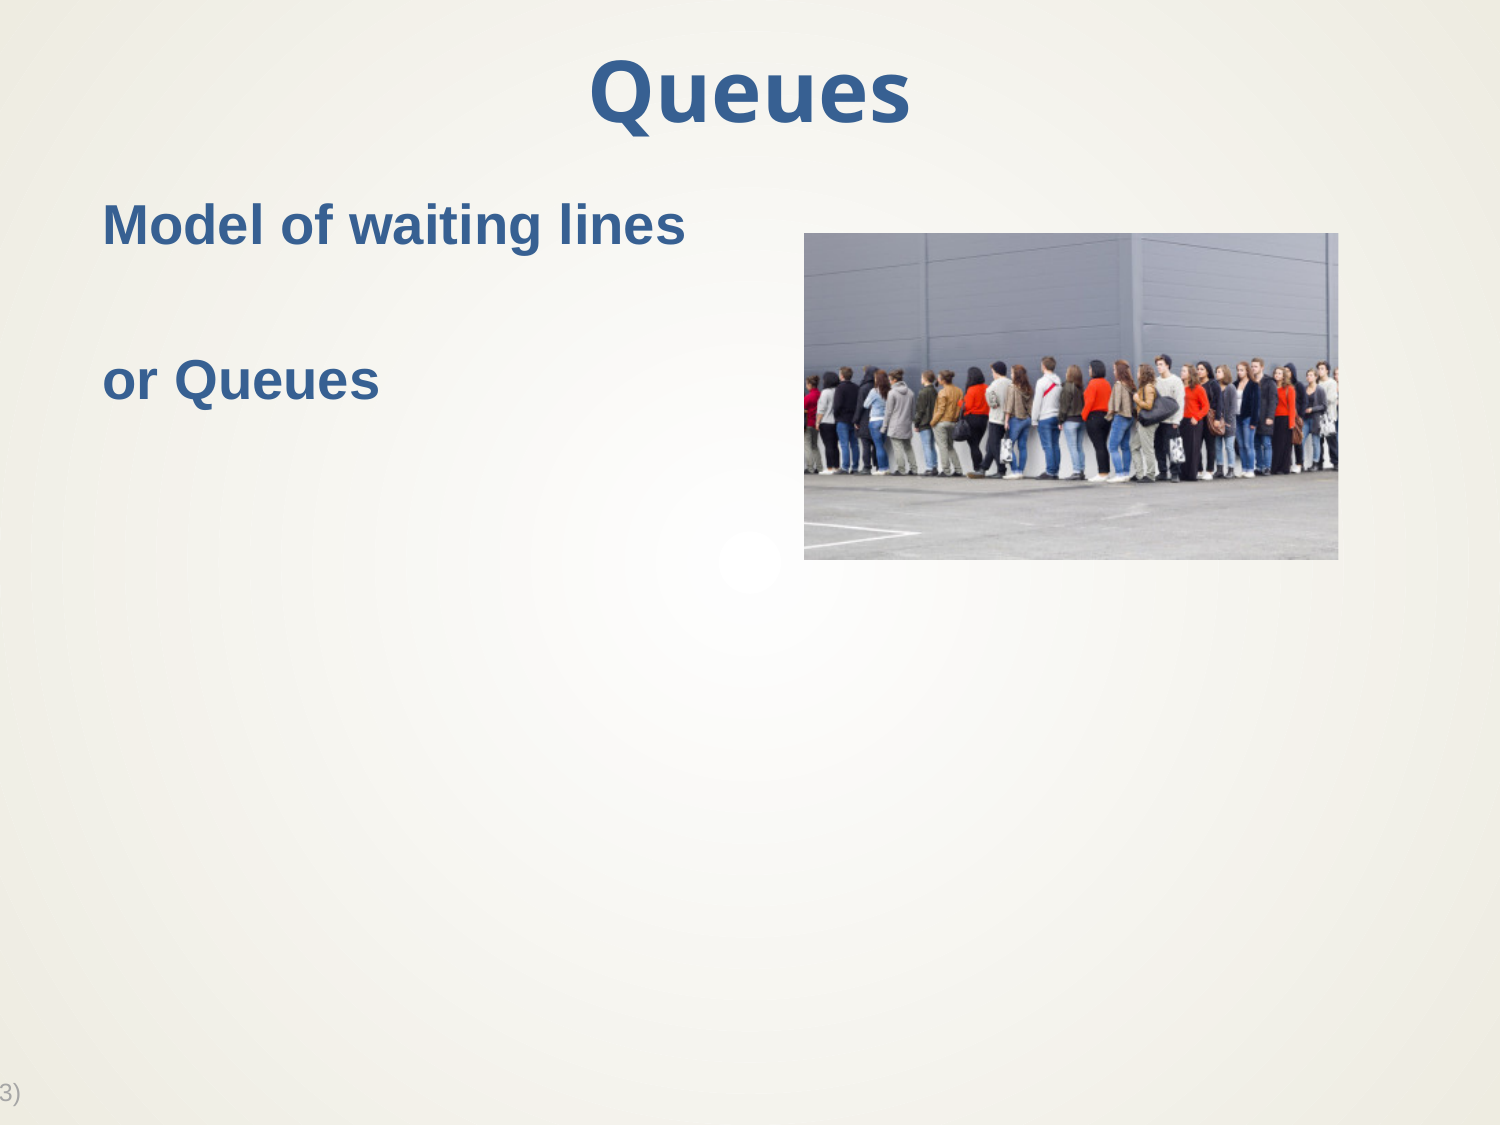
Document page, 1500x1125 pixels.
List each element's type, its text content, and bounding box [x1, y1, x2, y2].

list Model of waiting lines or Queues [56, 187, 1444, 1036]
picture [803, 233, 1339, 560]
title Queues [0, 24, 1500, 166]
